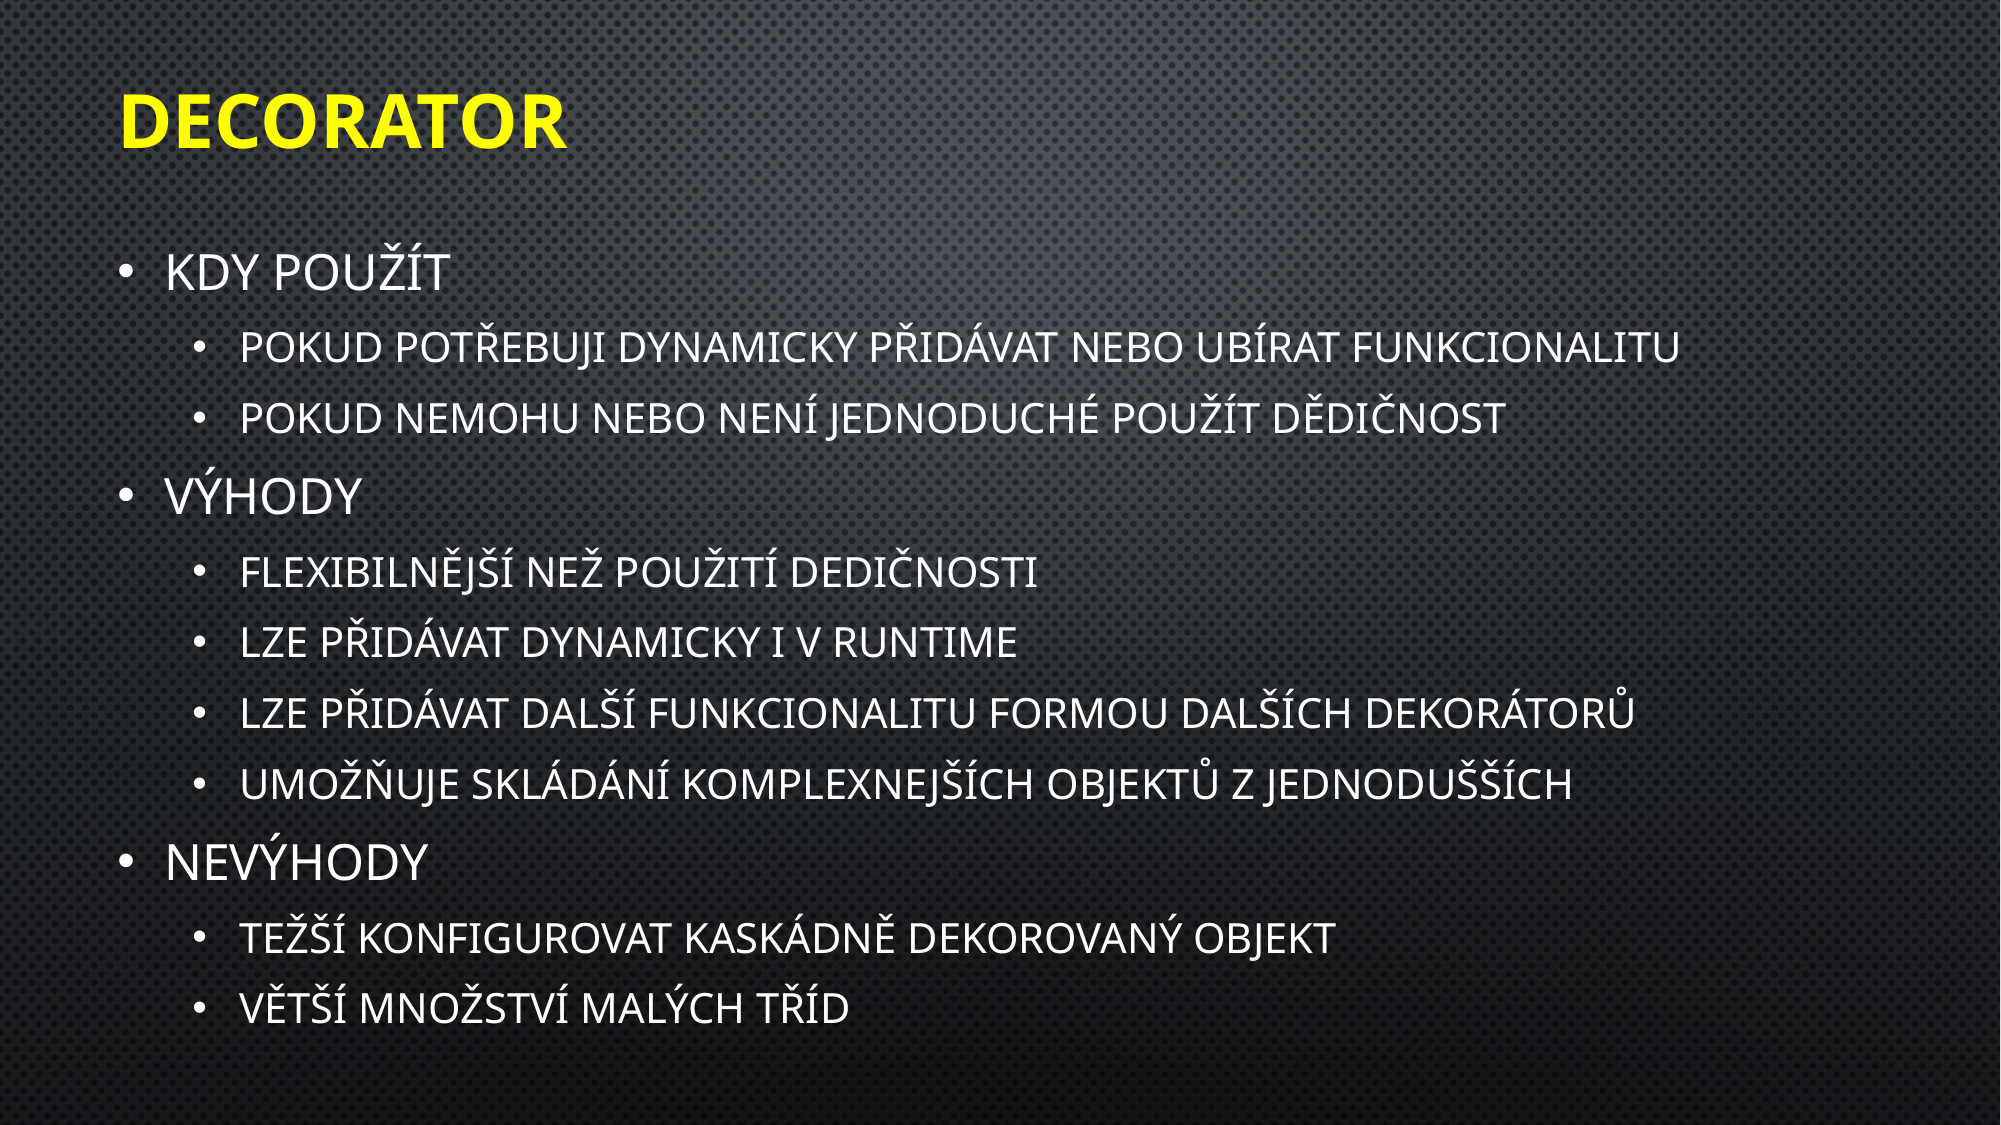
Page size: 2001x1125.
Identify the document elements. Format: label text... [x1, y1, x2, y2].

title DECORATOR [102, 66, 1903, 254]
picture [0, 0, 2001, 1125]
list Kdy použít Pokud potřebuji dynamicky přidávat nebo ubírat funkcionalitu Pokud nemohu nebo není jednoduché použít dědičnost Výhody Flexibilnější než použití dedičnosti Lze přidávat dynamicky i v runtime Lze přidávat další funkcionalitu formou dalších dekorátorů Umožňuje skládání komplexnejších objektů z jednodušších Nevýhody Težší konfigurovat kaskádně dekorovaný objekt Větší množství malých tříd [102, 254, 1903, 952]
